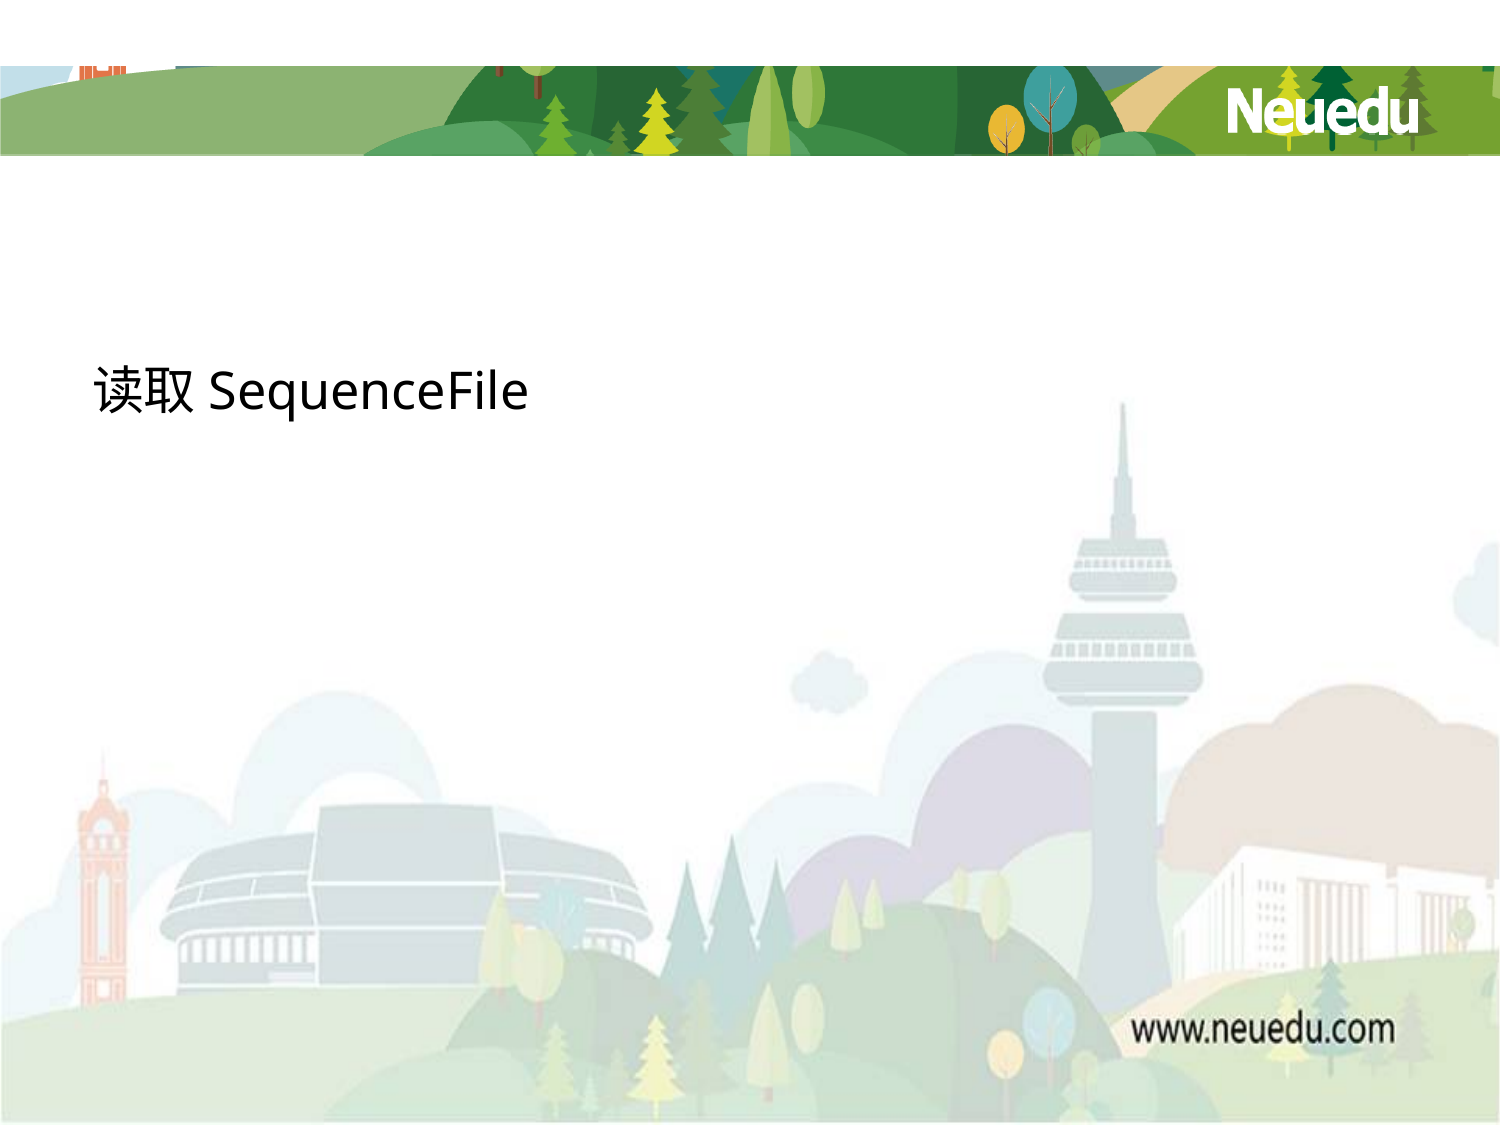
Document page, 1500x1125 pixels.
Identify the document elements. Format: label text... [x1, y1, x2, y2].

picture [0, 0, 1500, 1125]
list 读取SequenceFile [77, 349, 1441, 965]
